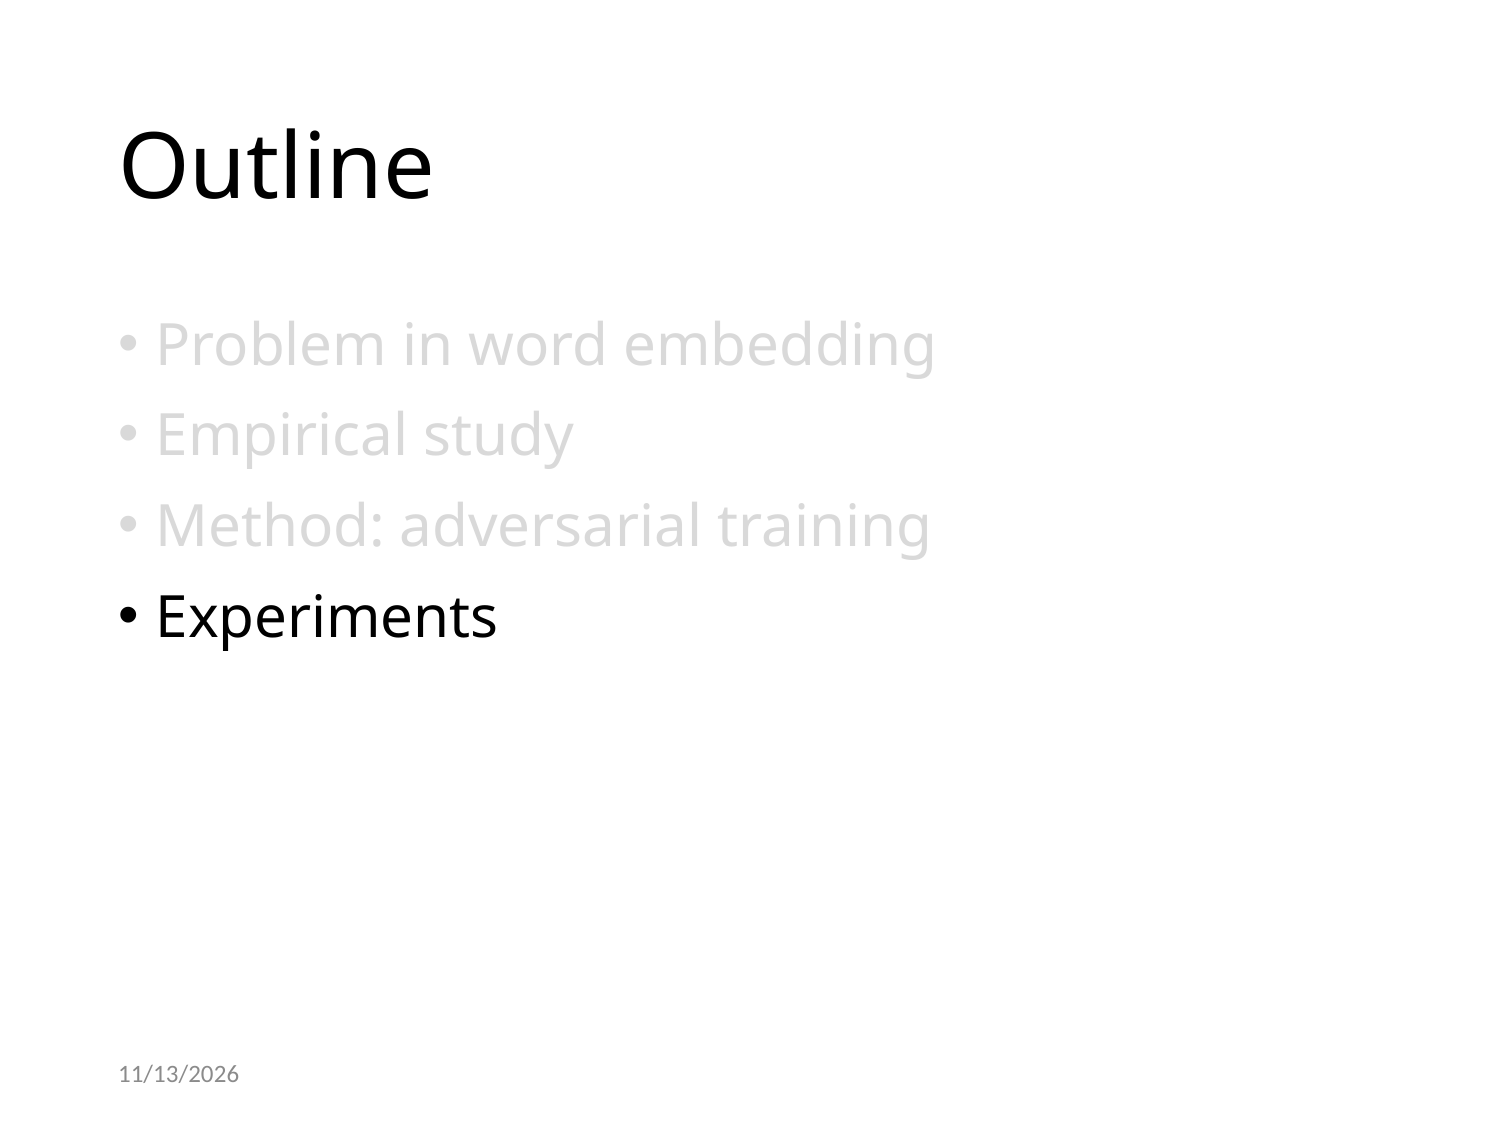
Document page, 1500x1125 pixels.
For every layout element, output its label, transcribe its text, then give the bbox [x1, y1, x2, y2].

list Problem in word embedding Empirical study Method: adversarial training Experiments [103, 299, 1397, 1014]
title Outline [103, 59, 1397, 278]
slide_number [103, 1042, 441, 1103]
